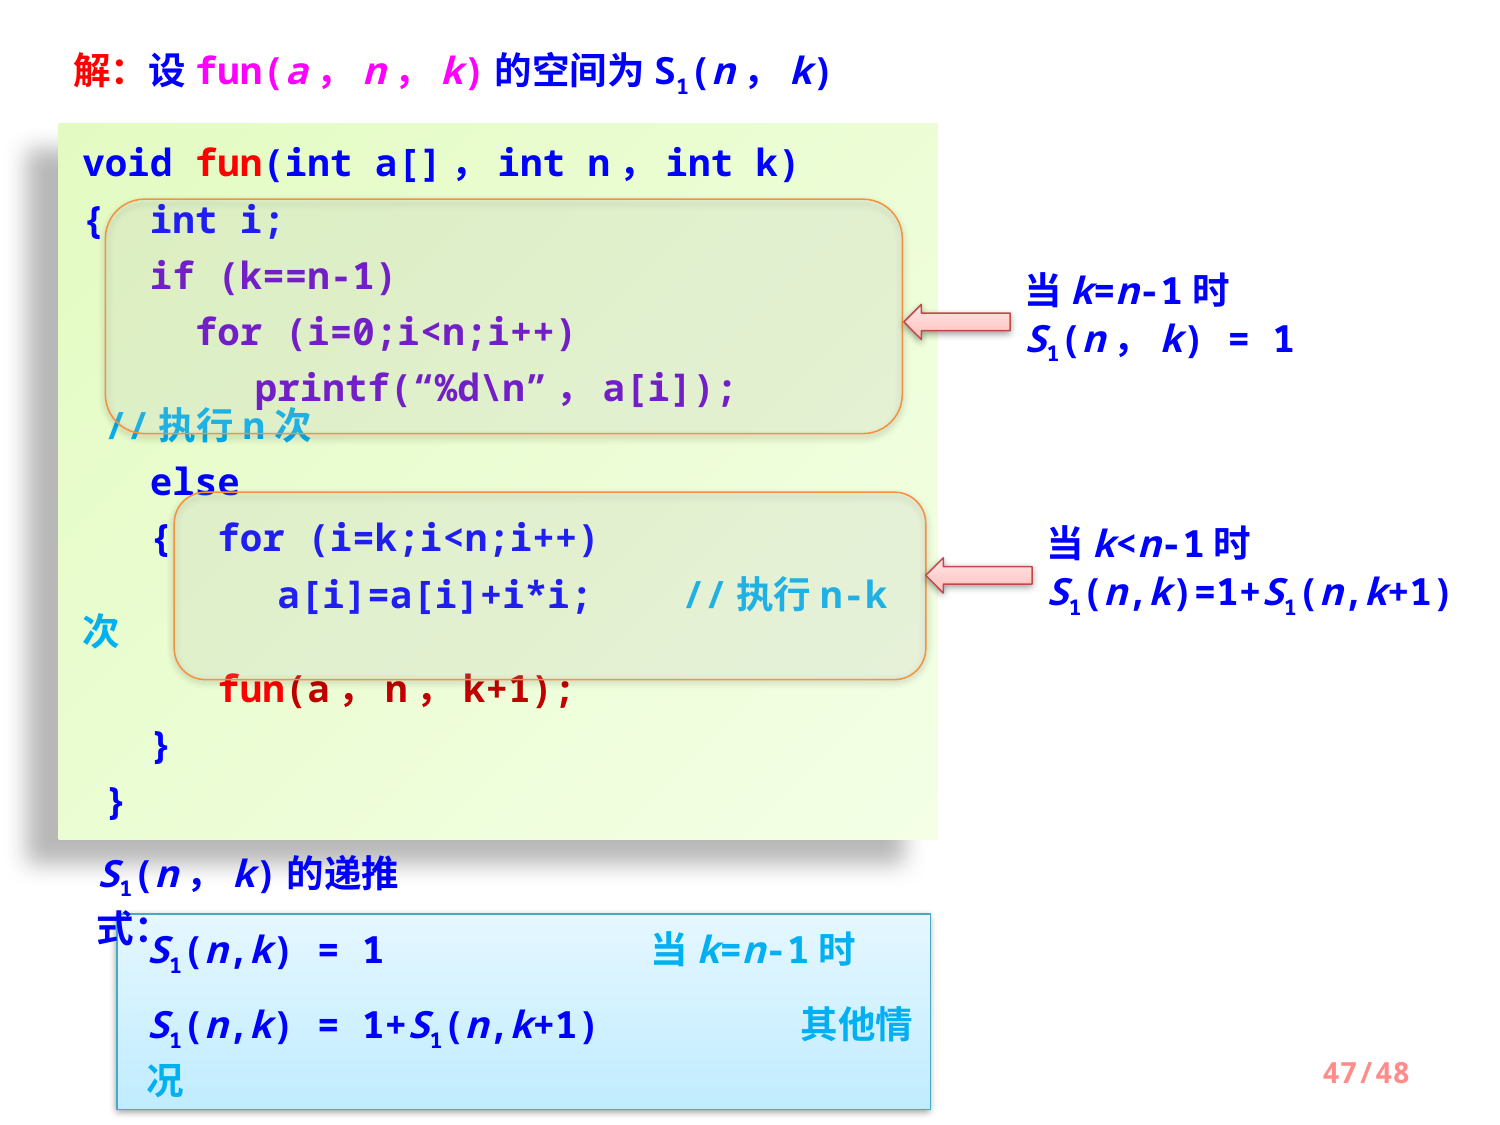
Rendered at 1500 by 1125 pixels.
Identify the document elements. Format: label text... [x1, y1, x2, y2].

slide_number 47/48 [1074, 1042, 1425, 1103]
text_box S1(n，k)的递推式： [82, 837, 481, 958]
text_box void fun(int a[]，int n，int k) { int i; if (k==n-1) for (i=0;i<n;i++) printf(“%d\n”，a[i]); //执行n次 else { for (i=k;i<n;i++) a[i]=a[i]+i*i; //执行n-k次 fun(a，n，k+1); } } [58, 122, 938, 840]
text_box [173, 491, 1477, 680]
text_box 解：设fun(a，n，k)的空间为S1(n，k) [58, 35, 914, 107]
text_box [105, 198, 1397, 434]
text_box S1(n,k) = 1 当k=n-1时 S1(n,k) = 1+S1(n,k+1) 其他情况 [116, 913, 931, 1110]
